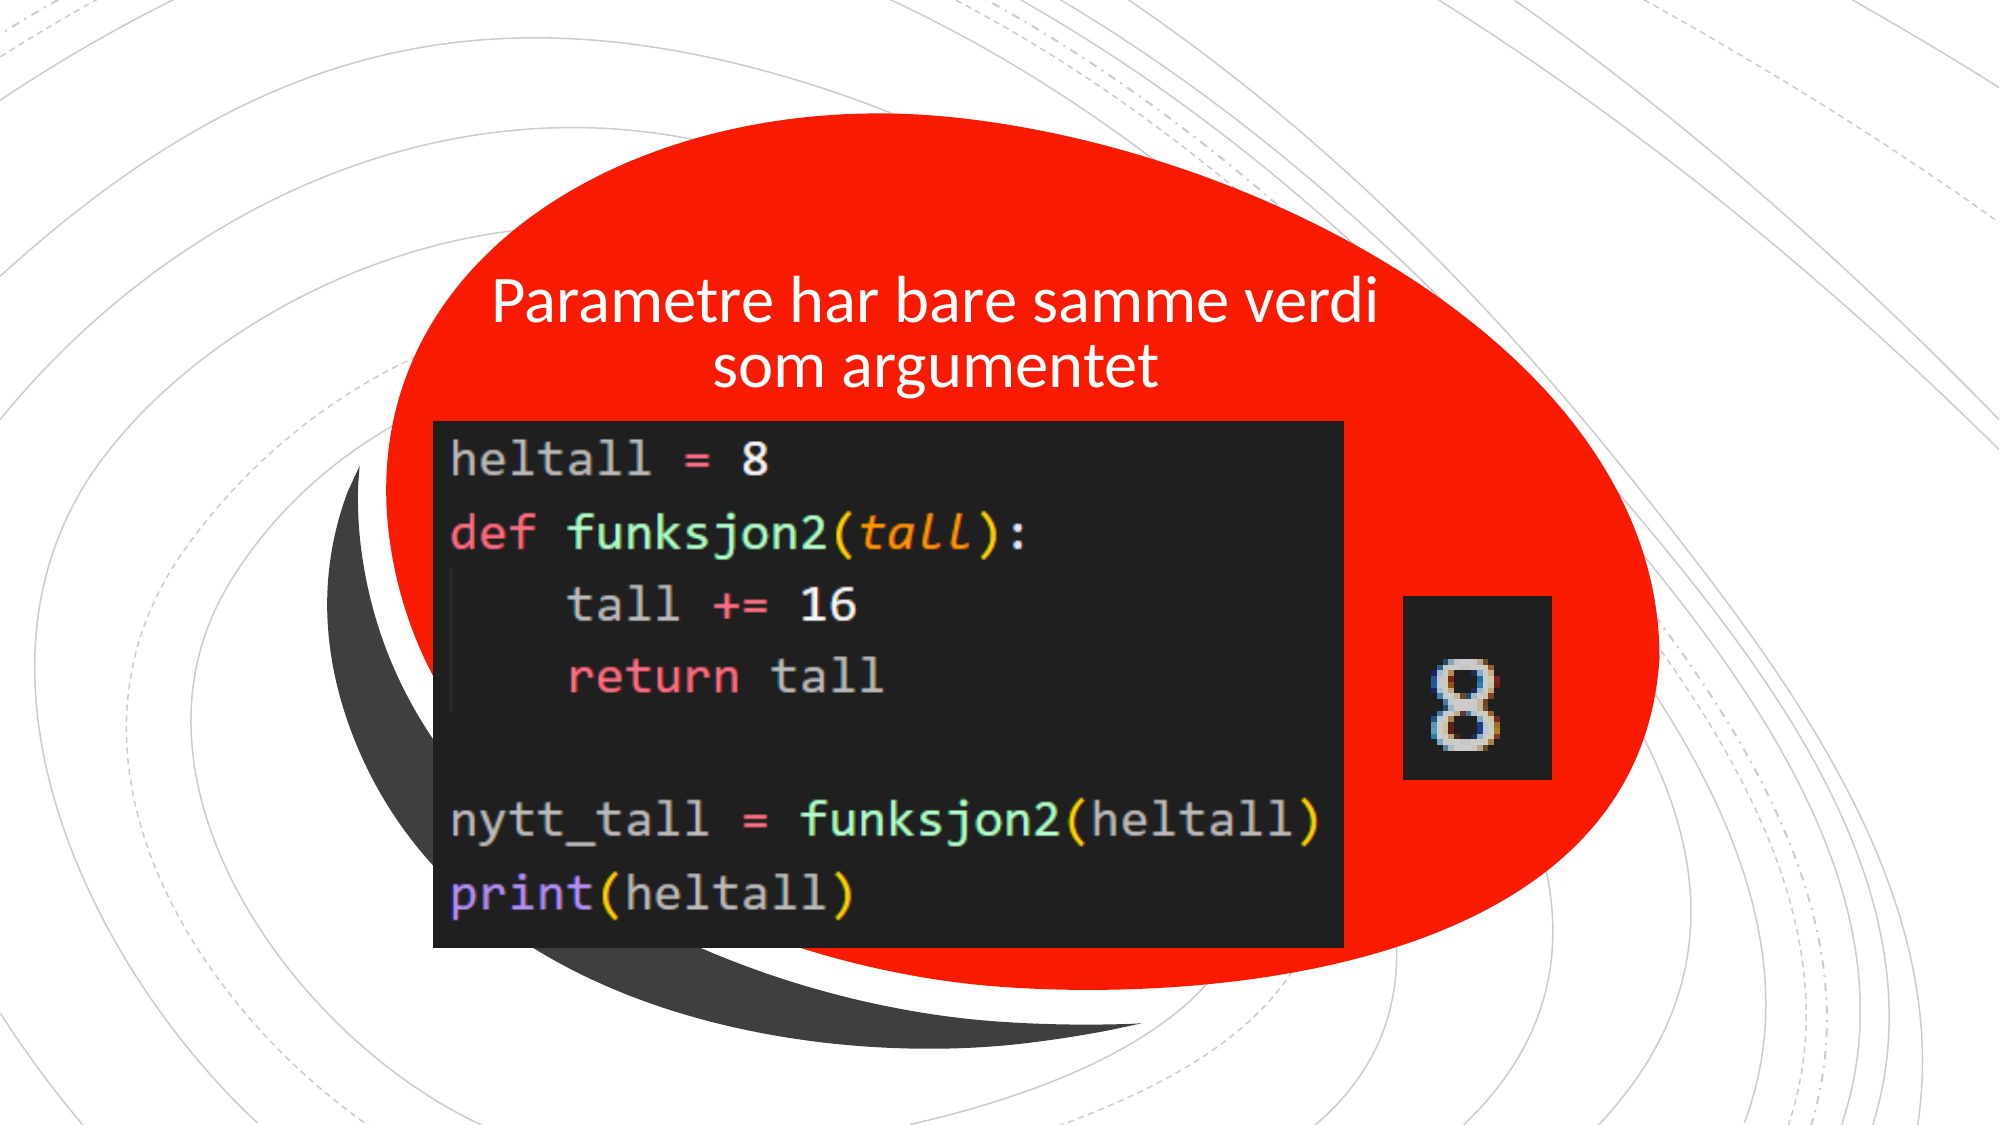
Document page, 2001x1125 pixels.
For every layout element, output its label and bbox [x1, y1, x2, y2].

picture [433, 421, 1345, 948]
picture [1402, 596, 1552, 780]
text_box [0, 0, 2000, 1125]
